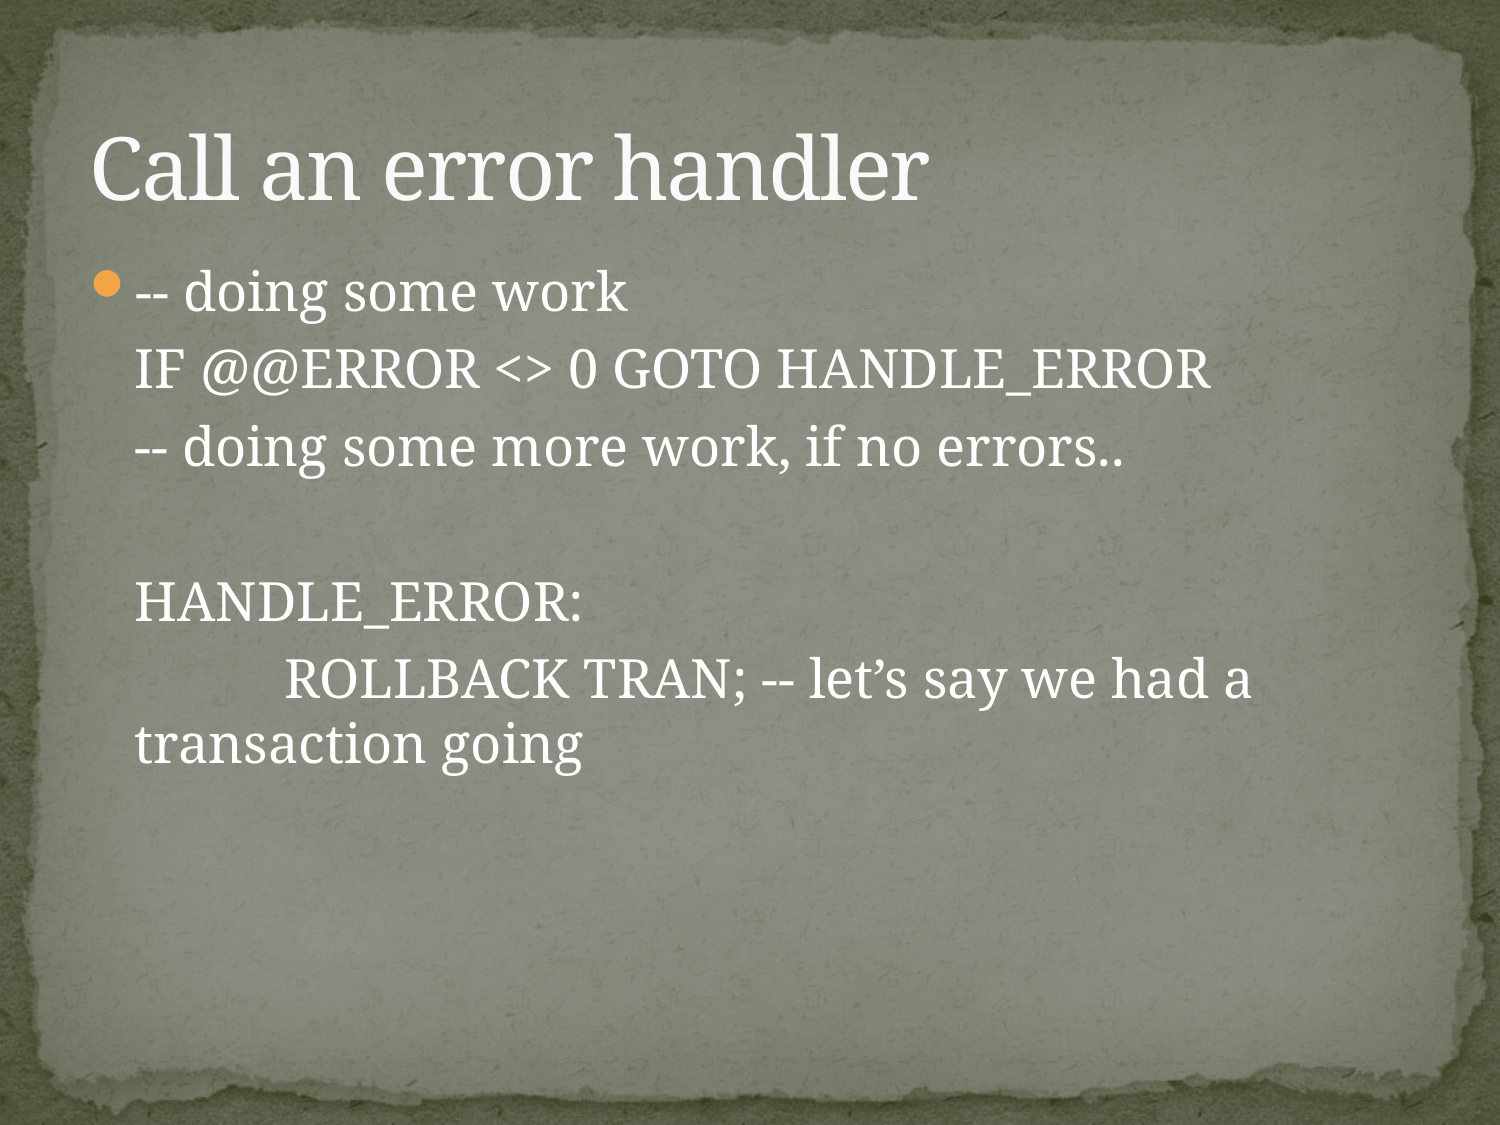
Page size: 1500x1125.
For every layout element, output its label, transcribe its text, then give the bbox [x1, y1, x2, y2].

title Call an error handler [74, 24, 1425, 225]
list -- doing some work IF @@ERROR <> 0 GOTO HANDLE_ERROR -- doing some more work, if no errors.. HANDLE_ERROR: ROLLBACK TRAN; -- let’s say we had a transaction going [75, 249, 1425, 1000]
